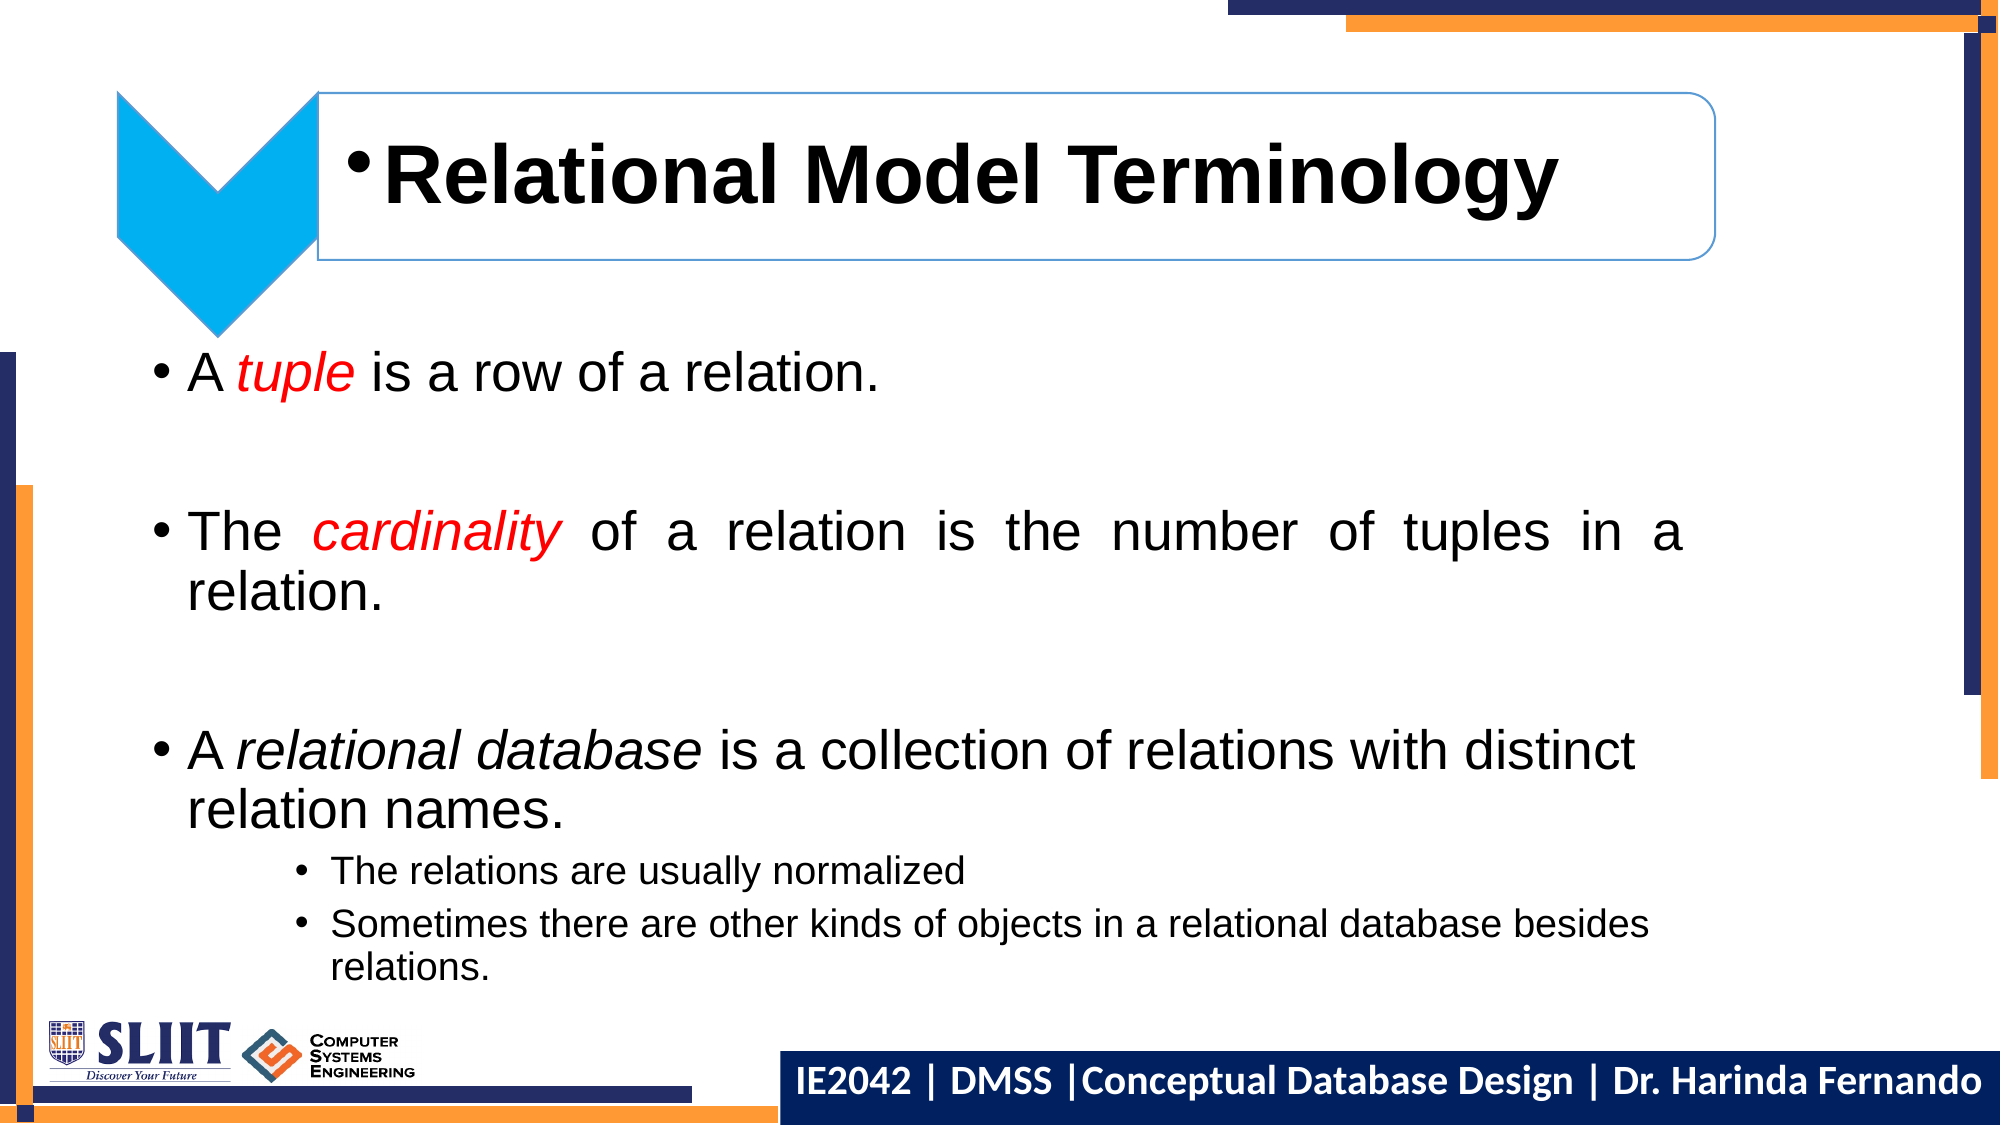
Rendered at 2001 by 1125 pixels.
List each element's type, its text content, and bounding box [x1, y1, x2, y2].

text_box IE2042 | DMSS |Conceptual Database Design | Dr. Harinda Fernando [780, 1051, 2000, 1125]
text_box [762, 1050, 1288, 1096]
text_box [117, 92, 1716, 337]
list A tuple is a row of a relation. The cardinality of a relation is the number of tuples in a relation. A relational database is a collection of relations with distinct relation names. The relations are usually normalized Sometimes there are other kinds of objects in a relational database besides relations. [137, 337, 1700, 1000]
picture [240, 1025, 422, 1085]
picture [49, 1021, 231, 1082]
